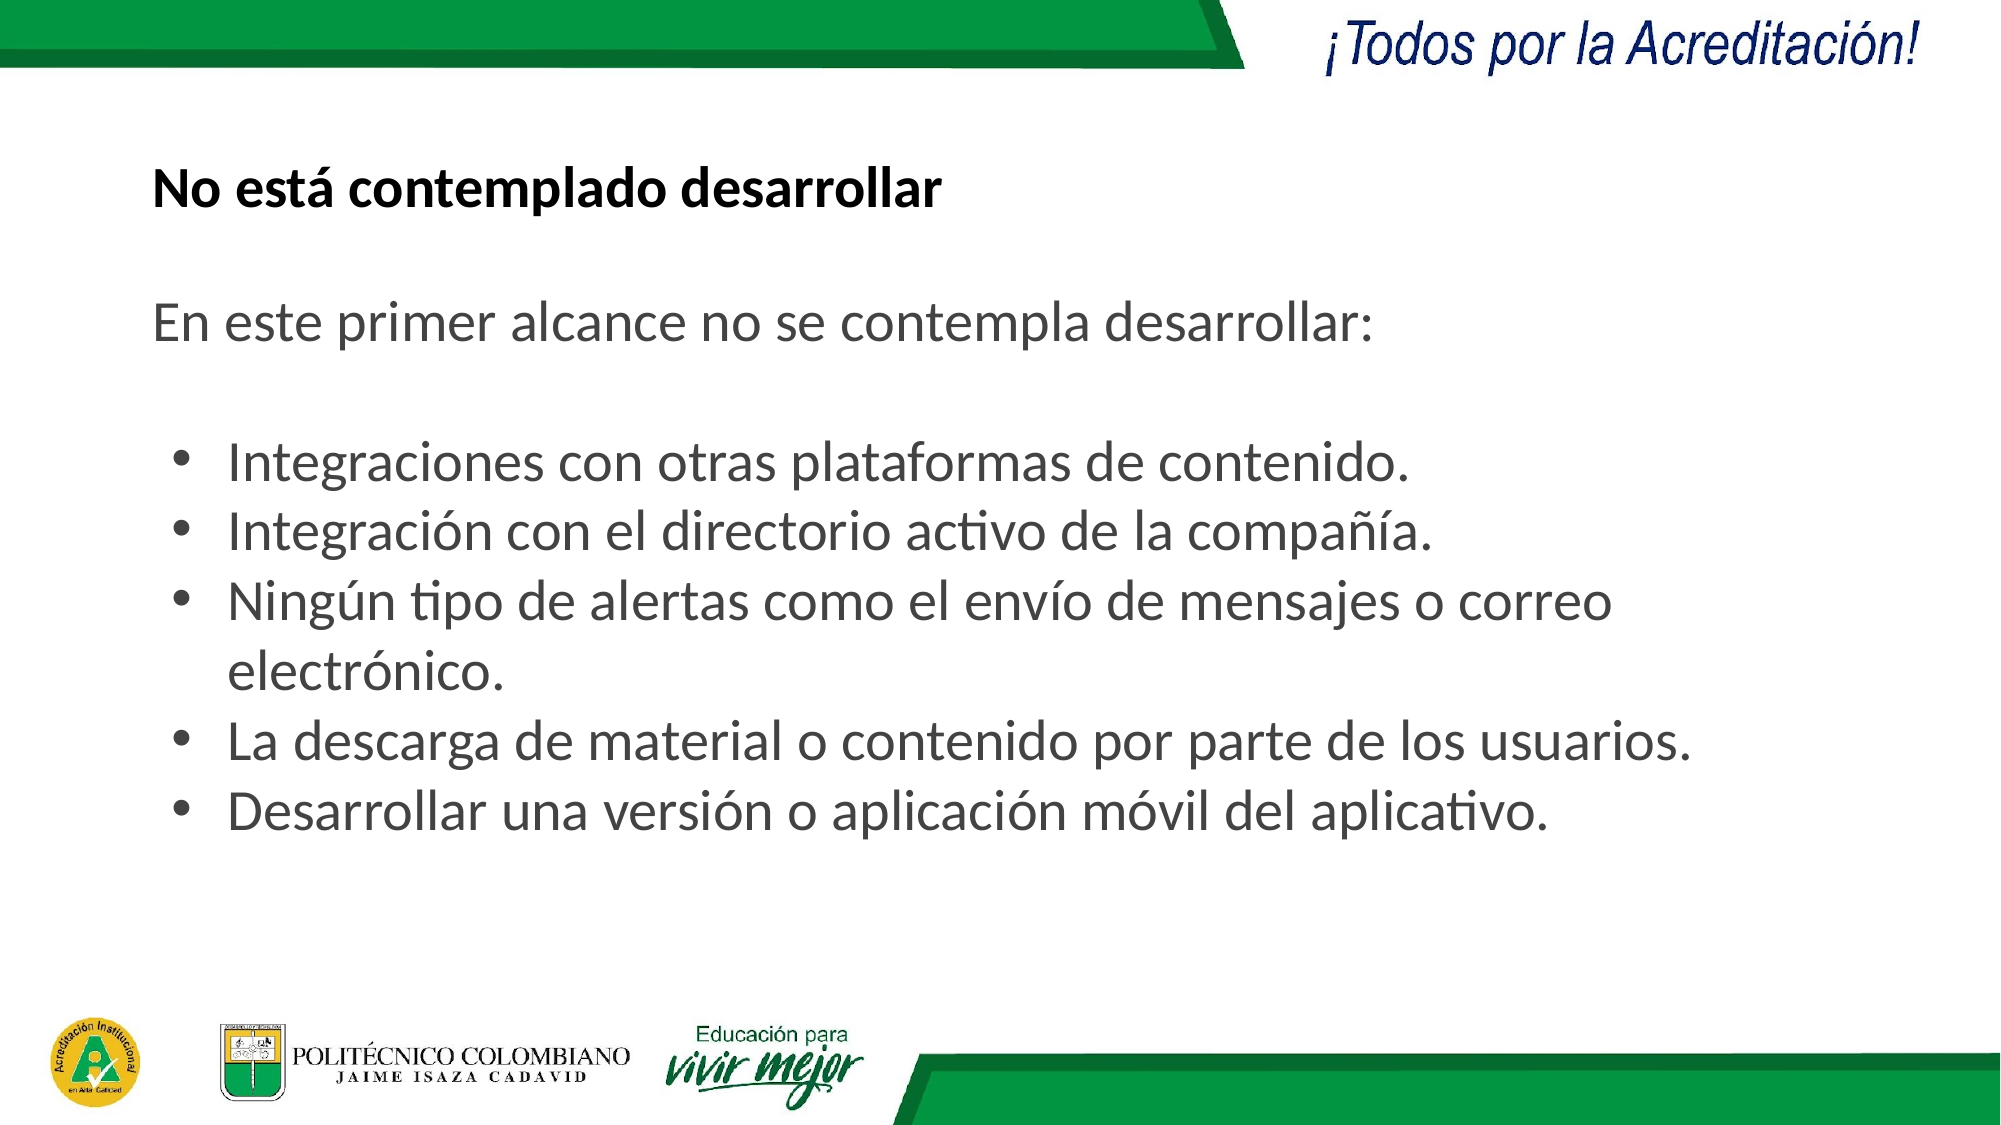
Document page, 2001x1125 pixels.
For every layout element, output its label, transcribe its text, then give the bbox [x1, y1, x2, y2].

list No está contemplado desarrollar En este primer alcance no se contempla desarrollar: Integraciones con otras plataformas de contenido. Integración con el directorio activo de la compañía. Ningún tipo de alertas como el envío de mensajes o correo electrónico. La descarga de material o contenido por parte de los usuarios. Desarrollar una versión o aplicación móvil del aplicativo. [137, 149, 1863, 1014]
picture [0, 0, 2001, 1125]
